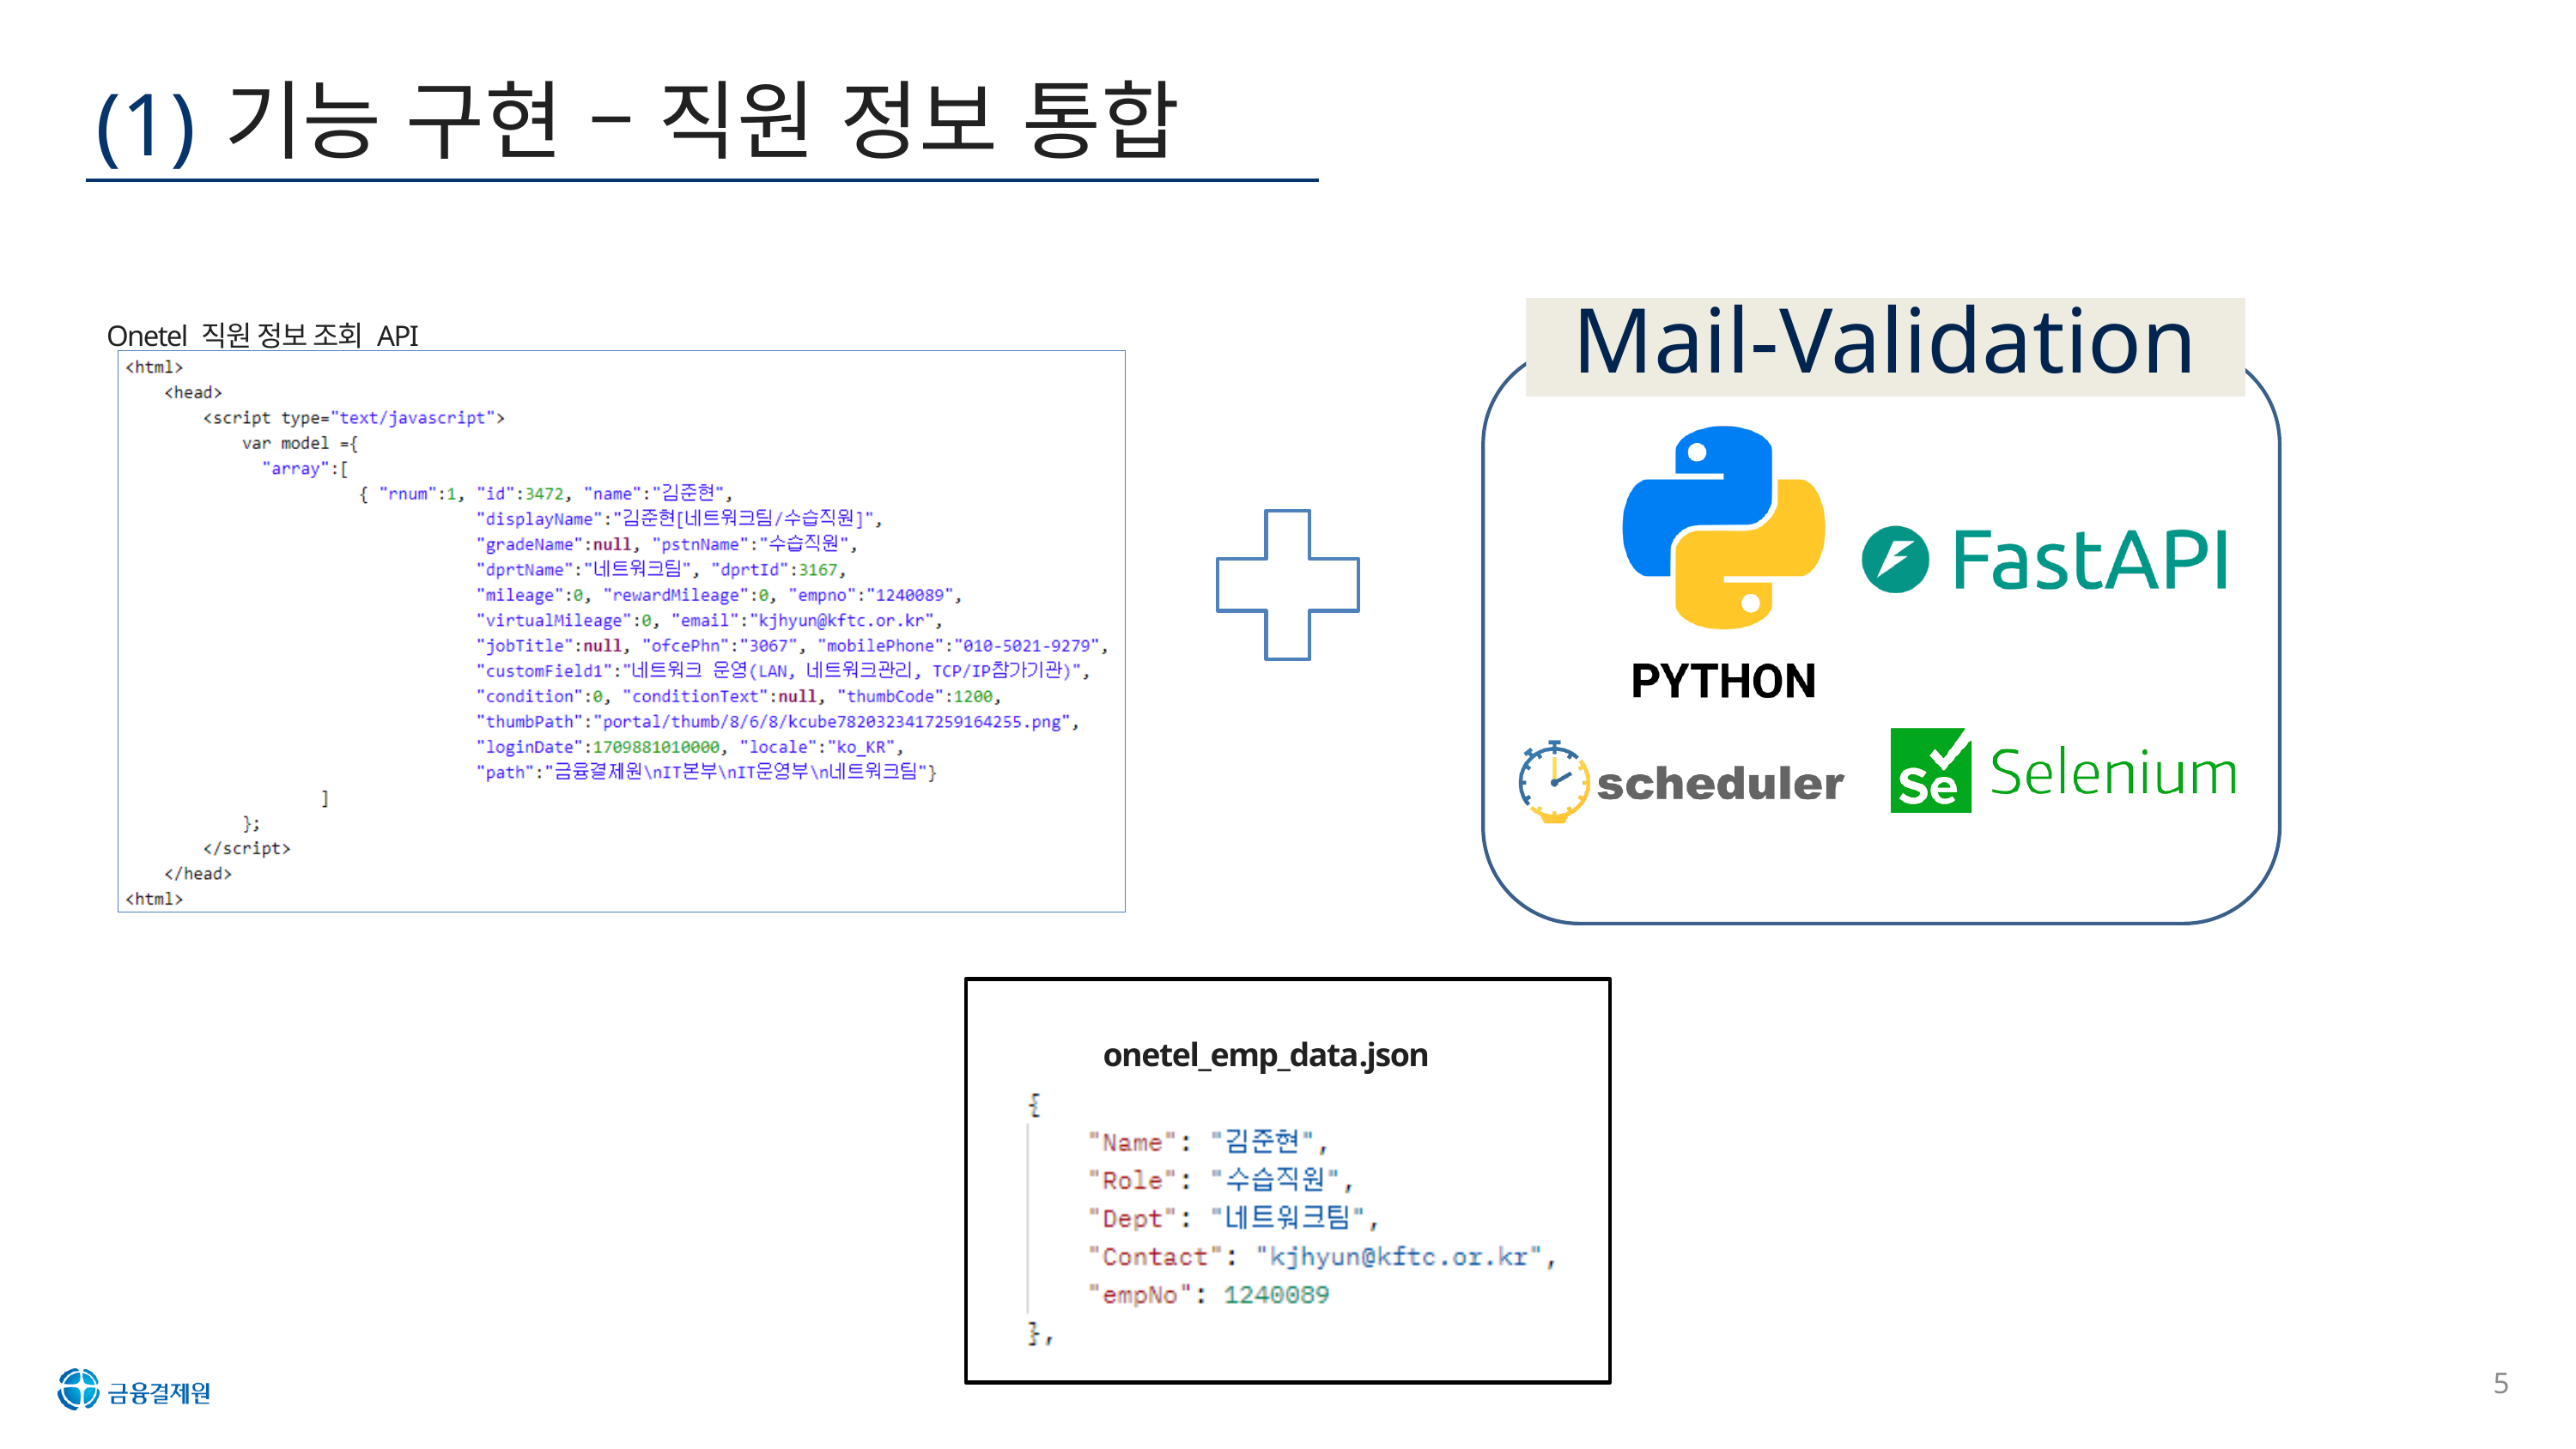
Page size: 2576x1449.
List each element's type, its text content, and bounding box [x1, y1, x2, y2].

text_box [1216, 509, 1360, 661]
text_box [1450, 297, 2281, 925]
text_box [965, 979, 1611, 1383]
slide_number 5 [2221, 1358, 2523, 1410]
text_box 기능 구현 – 직원 정보 통합 [211, 80, 1449, 176]
picture [52, 1362, 216, 1411]
text_box (1) [82, 63, 210, 179]
picture [118, 350, 1126, 913]
text_box Onetel 직원 정보 조회 API [94, 298, 432, 359]
